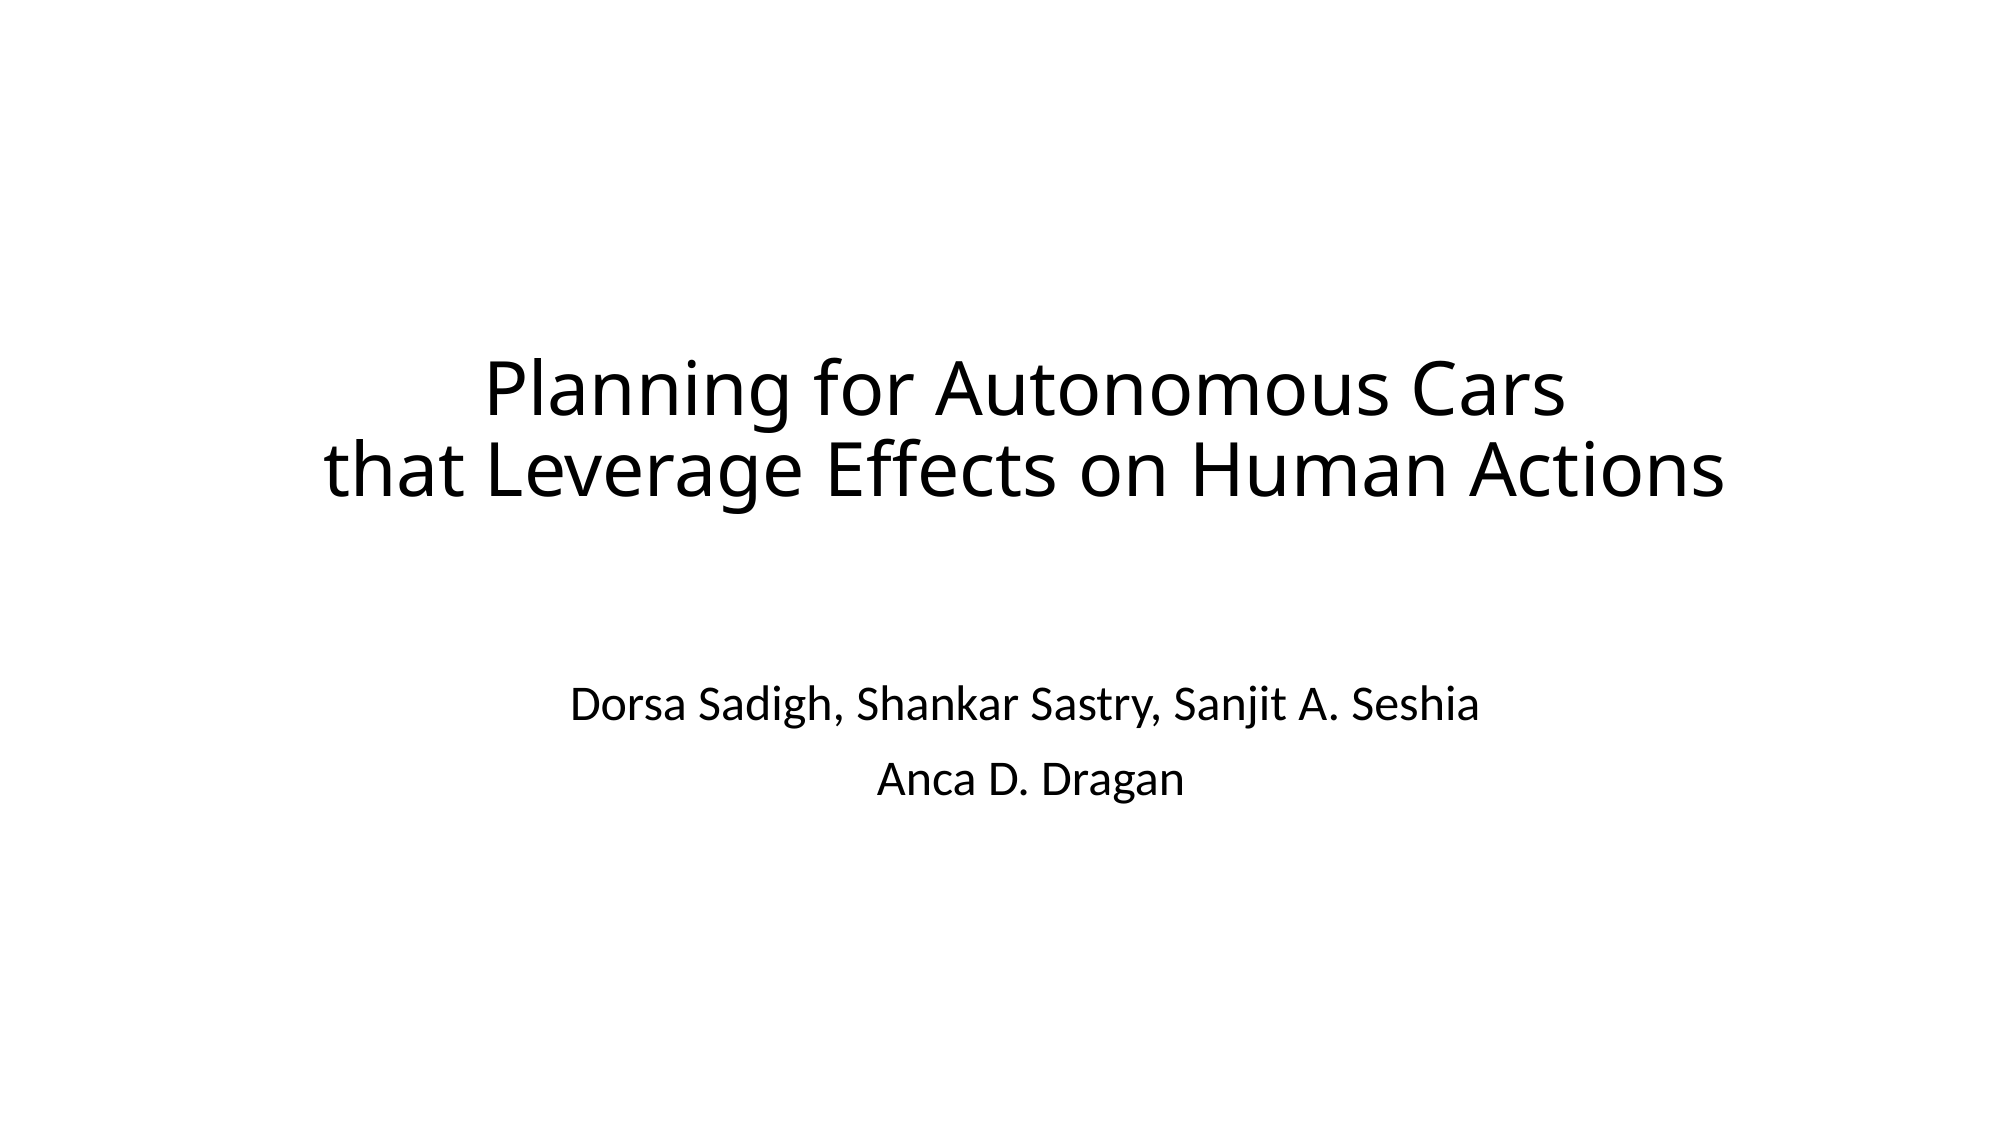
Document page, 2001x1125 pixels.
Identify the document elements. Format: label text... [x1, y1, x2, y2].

subtitle Dorsa Sadigh, Shankar Sastry, Sanjit A. Seshia Anca D. Dragan [275, 669, 1776, 941]
title Planning for Autonomous Cars that Leverage Effects on Human Actions [198, 128, 1853, 521]
